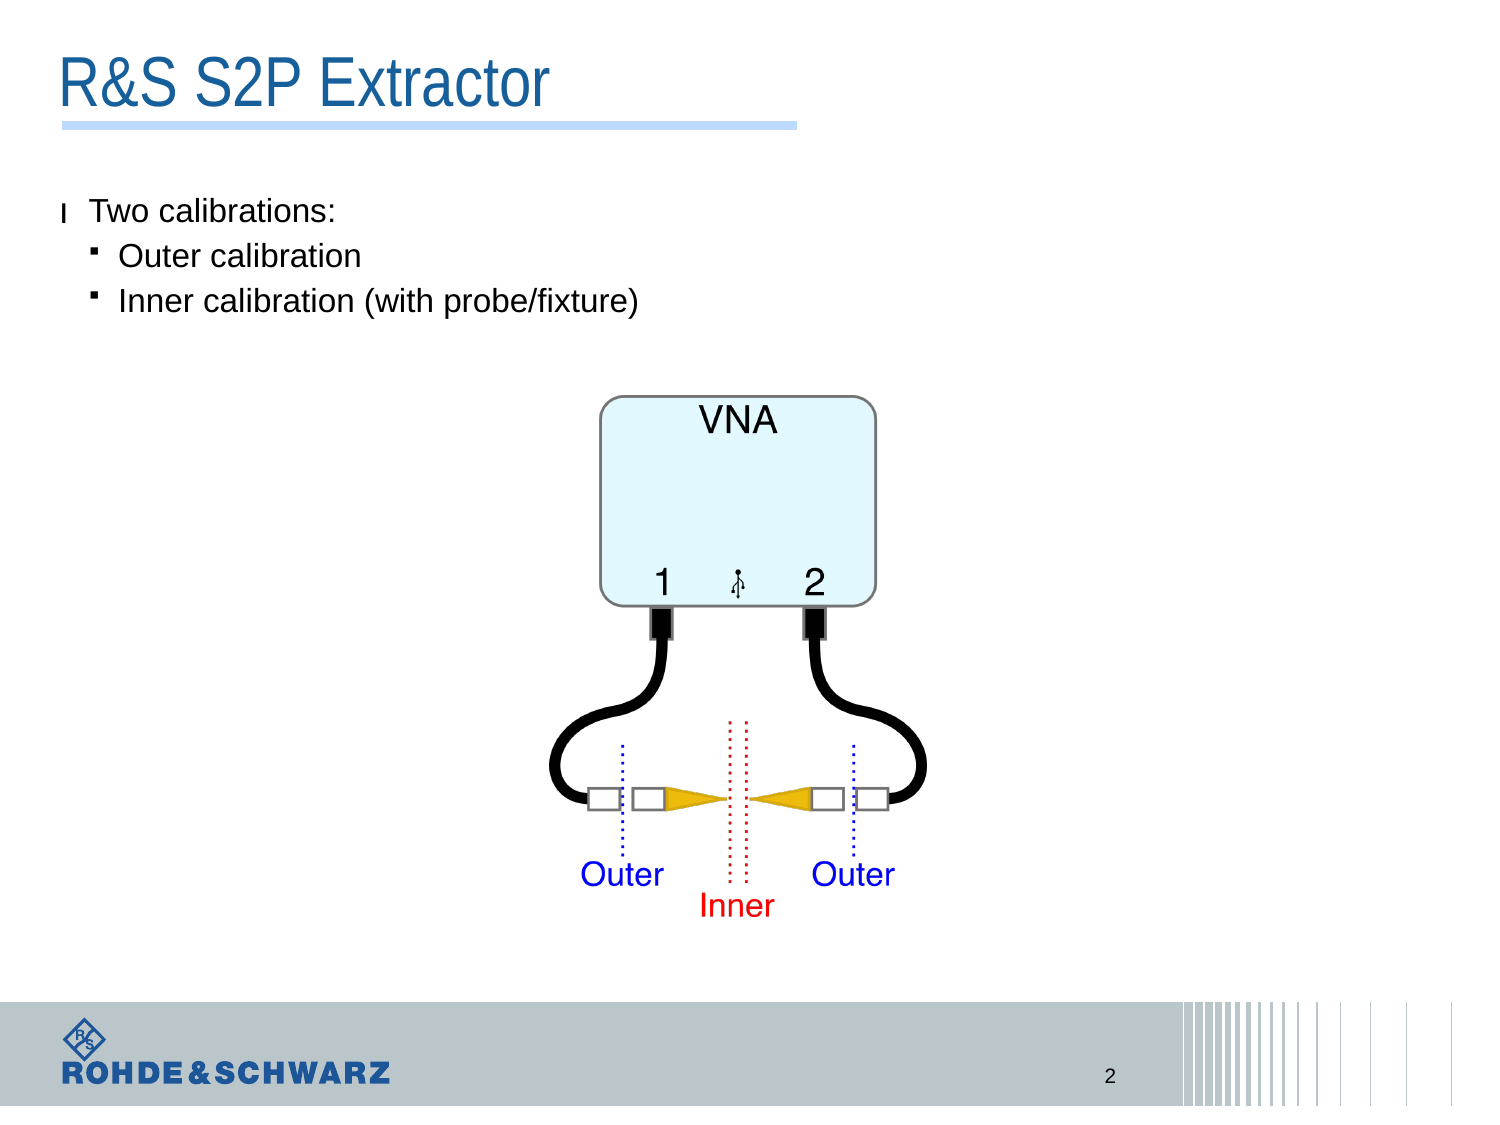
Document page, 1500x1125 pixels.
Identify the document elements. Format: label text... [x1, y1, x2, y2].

picture [548, 395, 927, 918]
slide_number 2 [1033, 1062, 1117, 1093]
title R&S S2P Extractor [59, 35, 1418, 213]
list Two calibrations: Outer calibration Inner calibration (with probe/fixture) [59, 184, 750, 953]
